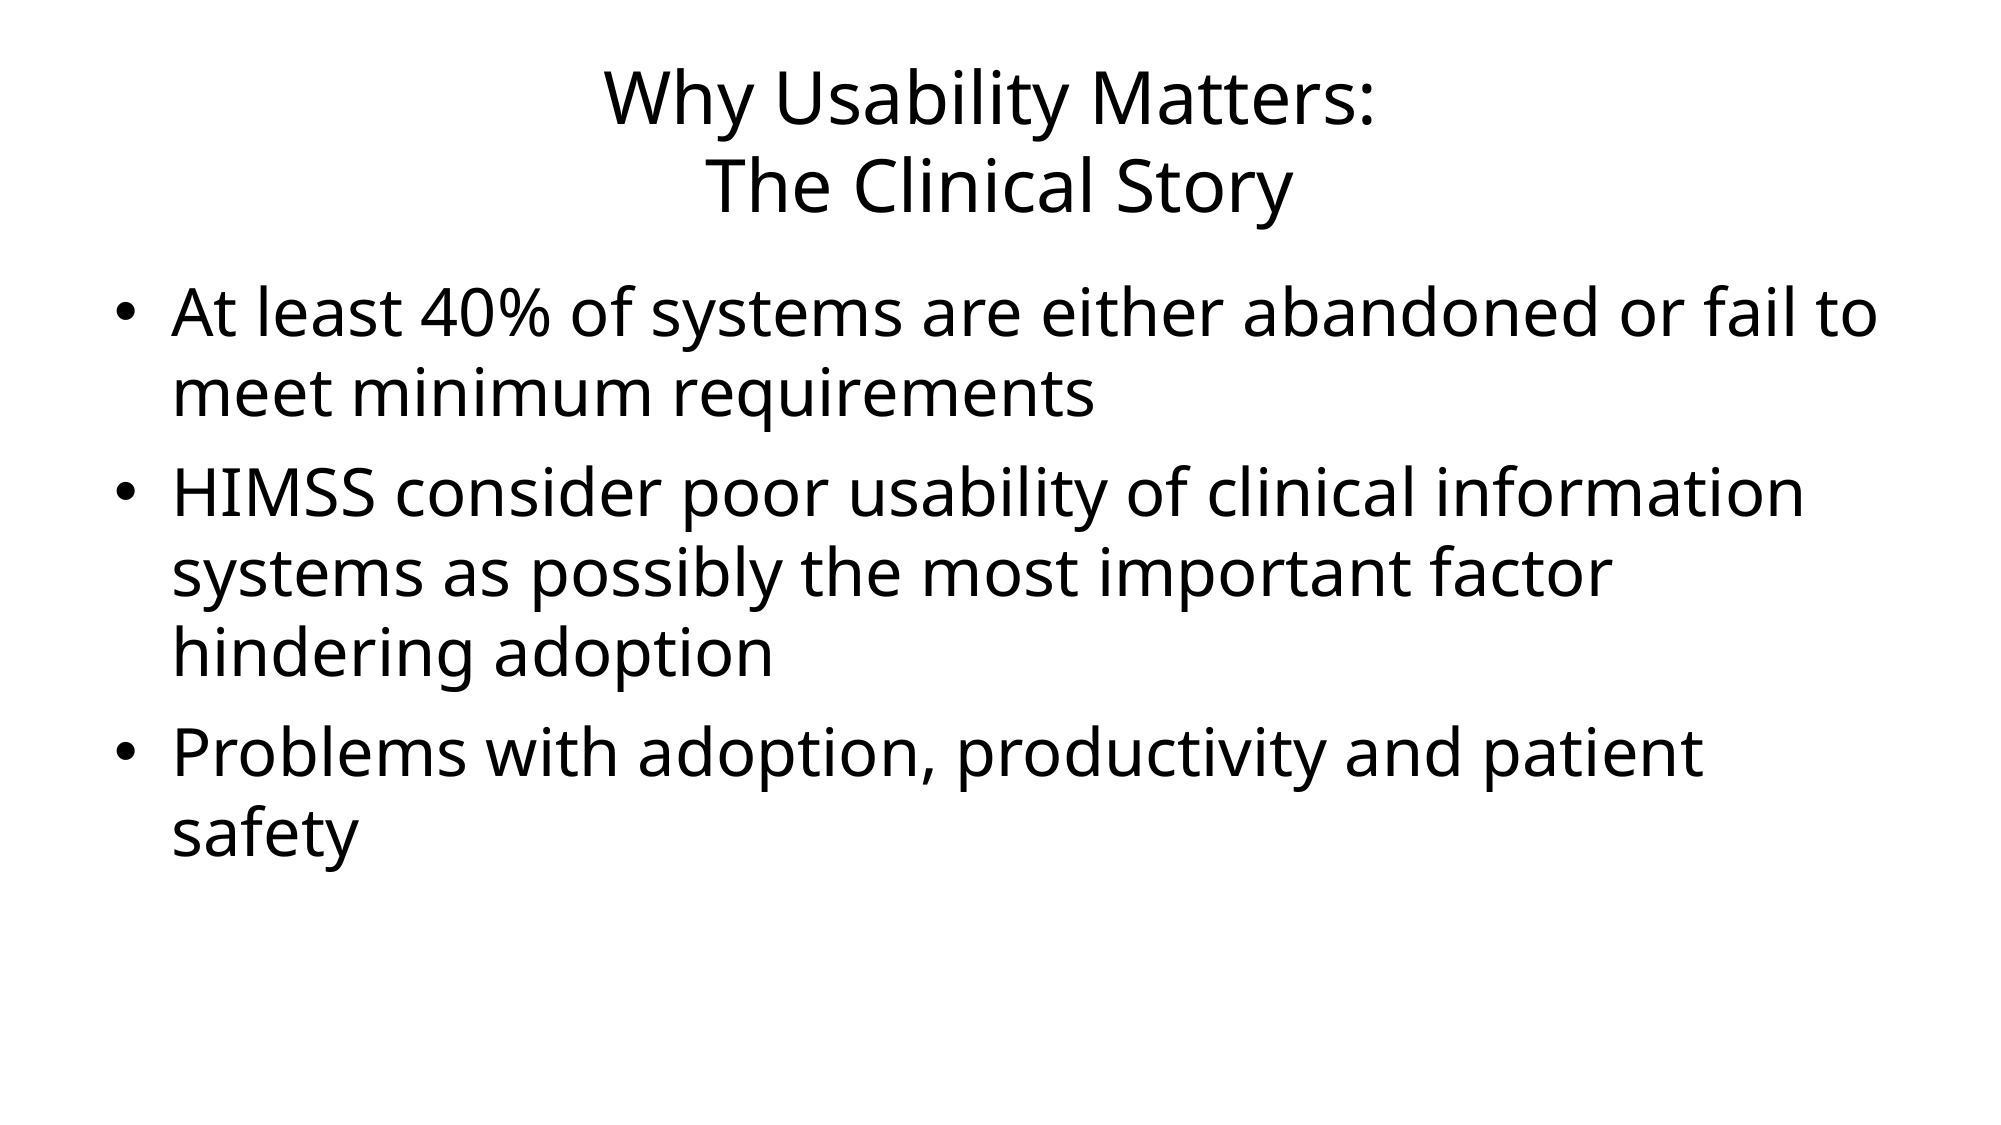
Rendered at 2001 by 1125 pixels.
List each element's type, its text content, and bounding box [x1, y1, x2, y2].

list At least 40% of systems are either abandoned or fail to meet minimum requirements HIMSS consider poor usability of clinical information systems as possibly the most important factor hindering adoption Problems with adoption, productivity and patient safety [99, 262, 1900, 1013]
title Why Usability Matters: The Clinical Story [99, 45, 1900, 233]
